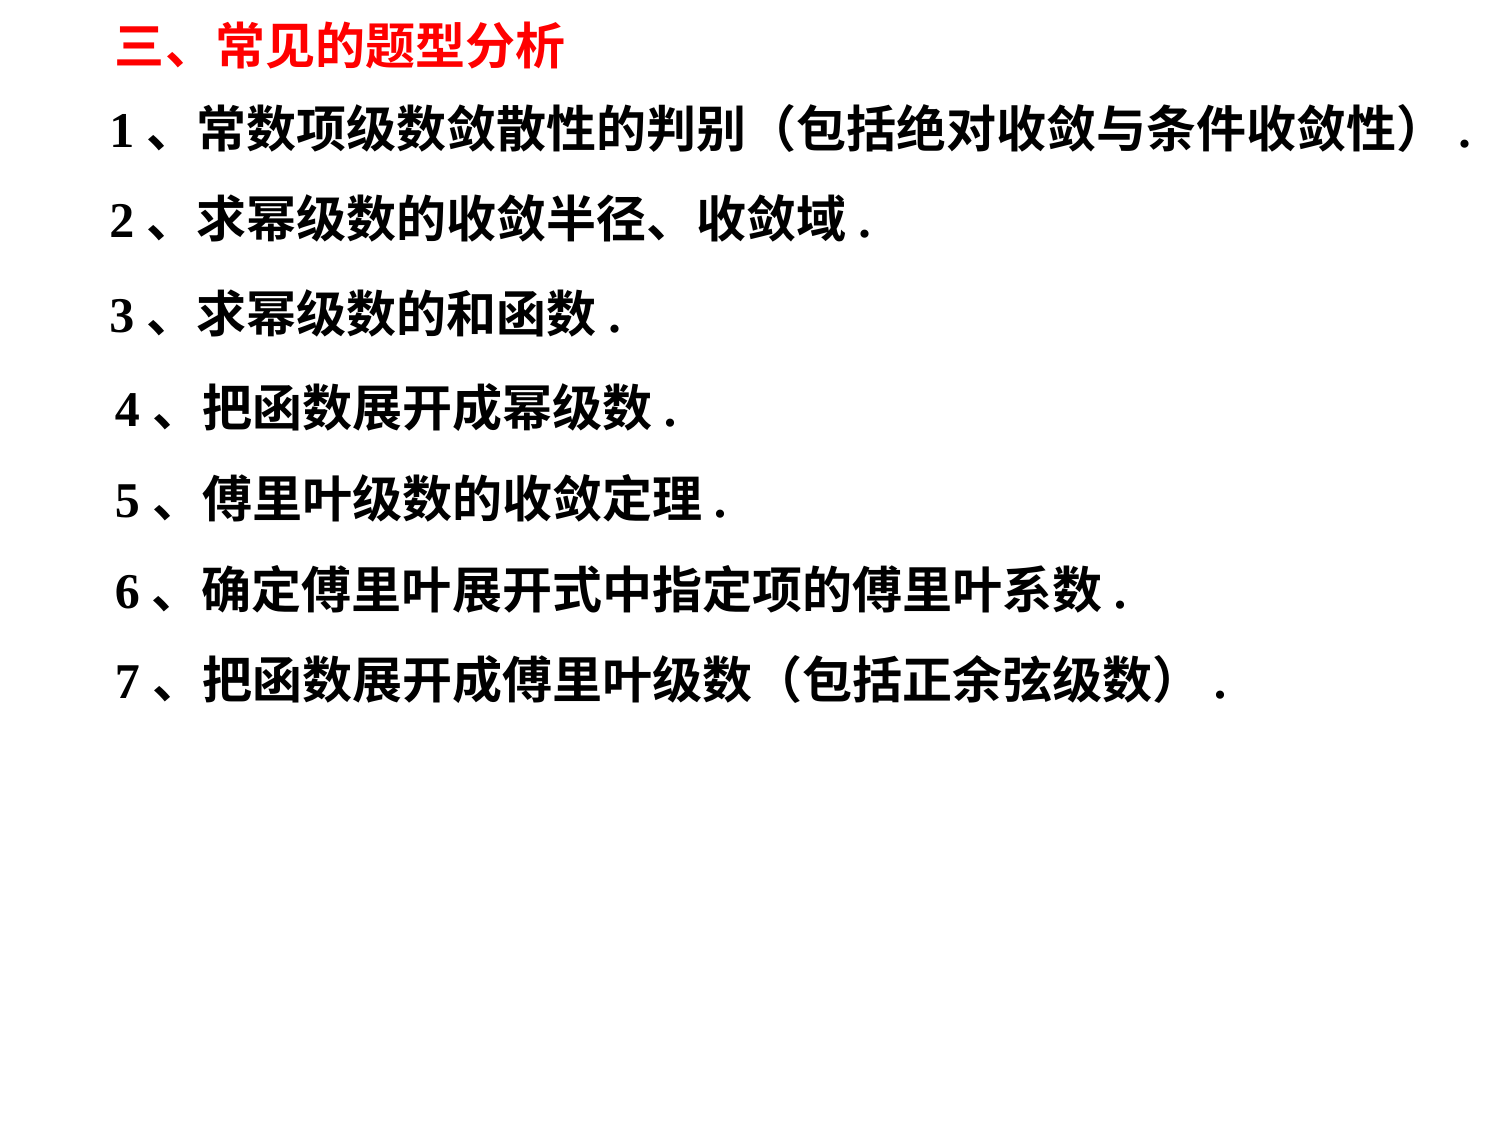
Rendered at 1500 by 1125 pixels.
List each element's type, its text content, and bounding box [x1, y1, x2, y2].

text_box 6、确定傅里叶展开式中指定项的傅里叶系数. [100, 550, 1306, 626]
text_box 3、求幂级数的和函数. [94, 274, 916, 350]
text_box 5、傅里叶级数的收敛定理. [100, 459, 922, 535]
text_box 4、把函数展开成幂级数. [100, 369, 922, 444]
text_box 2、求幂级数的收敛半径、收敛域. [94, 180, 1483, 255]
text_box 三、常见的题型分析 [100, 7, 975, 82]
text_box 7、把函数展开成傅里叶级数（包括正余弦级数）. [100, 640, 1424, 716]
text_box 1、常数项级数敛散性的判别（包括绝对收敛与条件收敛性）. [94, 90, 1483, 165]
